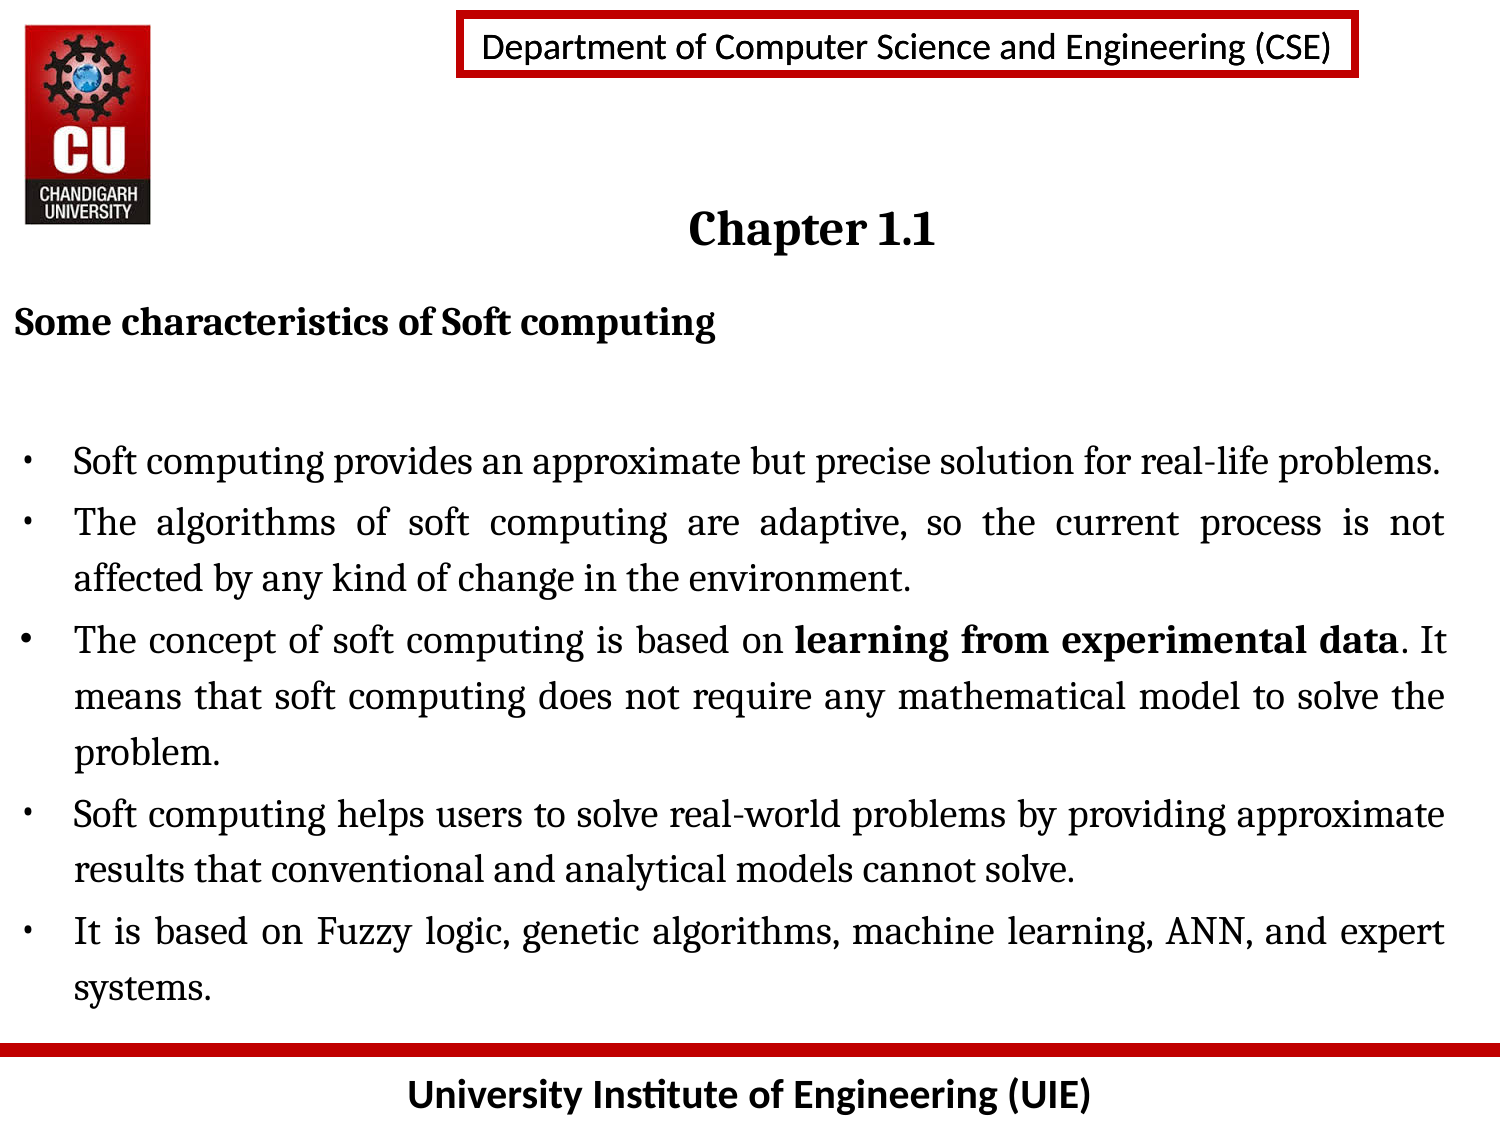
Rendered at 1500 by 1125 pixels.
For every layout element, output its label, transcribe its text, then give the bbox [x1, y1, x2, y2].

picture [24, 24, 151, 225]
list Some characteristics of Soft computing Soft computing provides an approximate but precise solution for real-life problems. The algorithms of soft computing are adaptive, so the current process is not affected by any kind of change in the environment. The concept of soft computing is based on learning from experimental data. It means that soft computing does not require any mathematical model to solve the problem. Soft computing helps users to solve real-world problems by providing approximate results that conventional and analytical models cannot solve. It is based on Fuzzy logic, genetic algorithms, machine learning, ANN, and expert systems. [0, 287, 1463, 1025]
title Chapter 1.1 [162, 174, 1463, 275]
